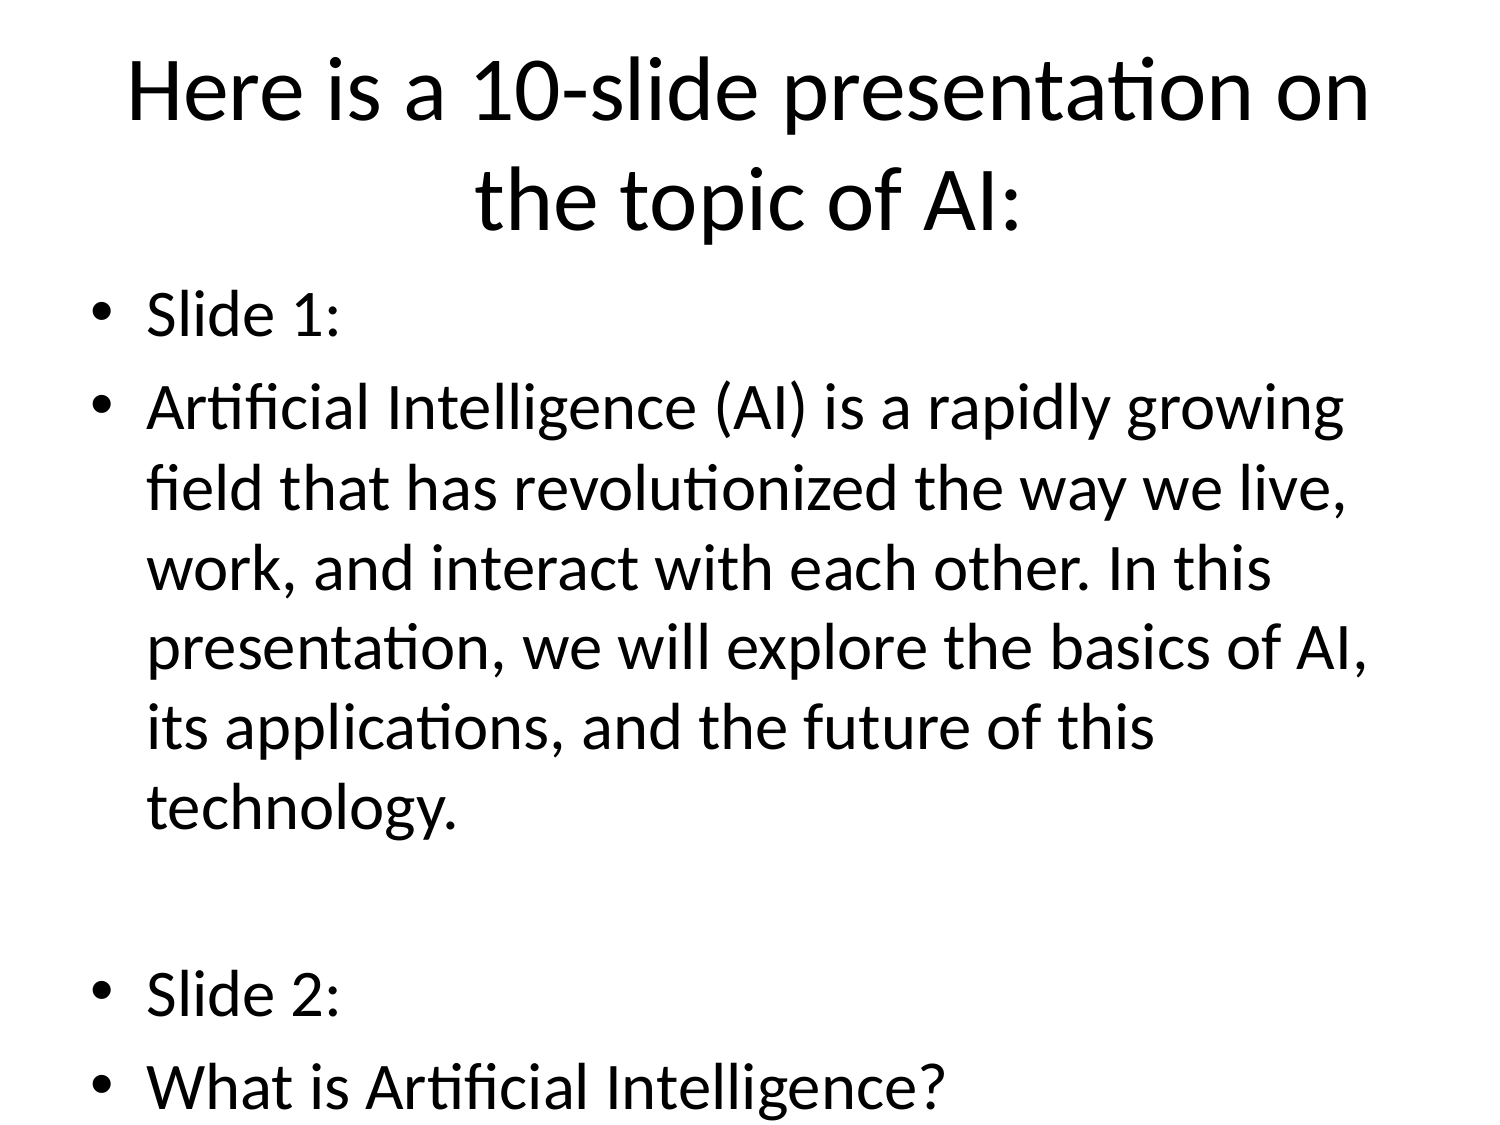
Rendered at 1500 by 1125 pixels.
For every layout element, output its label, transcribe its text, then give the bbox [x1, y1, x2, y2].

title Here is a 10-slide presentation on the topic of AI: [75, 45, 1425, 233]
list Slide 1: Artificial Intelligence (AI) is a rapidly growing field that has revolutionized the way we live, work, and interact with each other. In this presentation, we will explore the basics of AI, its applications, and the future of this technology. Slide 2: What is Artificial Intelligence? Artificial Intelligence refers to the development of computer systems that can perform tasks that typically require human intelligence, such as learning, problem-solving, and decision-making. AI systems can analyze data, recognize patterns, and make predictions or take actions based on that data. Slide 3: Types of Artificial Intelligence: There are three main types of AI: Narrow or Weak AI, General or Strong AI, and Superintelligence. Narrow AI is designed to perform a specific task, such as facial recognition or language translation. General AI has the ability to perform any intellectual task, similar to human intelligence. Superintelligence is significantly more intelligent than the best human minds. Slide 4: Machine Learning: Machine Learning is a subset of AI that enables systems to learn from data and improve their performance over time. Machine Learning algorithms can be supervised, unsupervised, or reinforcement learning. Supervised learning involves training on labeled data, unsupervised learning involves finding patterns in unlabeled data, and reinforcement learning involves learning through trial and error. Slide 5: Applications of Artificial Intelligence: AI has numerous applications across various industries, including healthcare, finance, transportation, and education. AI-powered systems can analyze medical images, detect fraud, optimize routes, and personalize learning experiences. AI is also used in virtual assistants, such as Siri and Alexa, and in self-driving cars. Slide 6: Natural Language Processing (NLP): NLP is a branch of AI that deals with the interaction between computers and humans in natural language. NLP enables computers to understand, interpret, and generate human language. Applications of NLP include language translation, sentiment analysis, and chatbots. Slide 7: Computer Vision: Computer Vision is a field of AI that focuses on enabling computers to interpret and understand visual data from the world. Computer Vision is used in applications such as image recognition, object detection, and facial recognition. Slide 8: Benefits of Artificial Intelligence: AI has the potential to bring about significant benefits, including increased efficiency, improved accuracy, and enhanced decision-making. AI can also automate repetitive tasks, freeing up humans to focus on more creative and strategic work. Slide 9: Challenges and Concerns: Despite the benefits of AI, there are also challenges and concerns. AI systems can be biased, and their decision-making processes can be opaque. There are also concerns about job displacement and the potential misuse of AI. Slide 10: Conclusion: In conclusion, Artificial Intelligence is a rapidly evolving field with significant potential to transform industries and improve our lives. While there are challenges and concerns, the benefits of AI make it an exciting and important area of research and development. As AI continues to advance, it is essential that we prioritize ethics, transparency, and accountability in its development and deployment. [75, 262, 1425, 1005]
